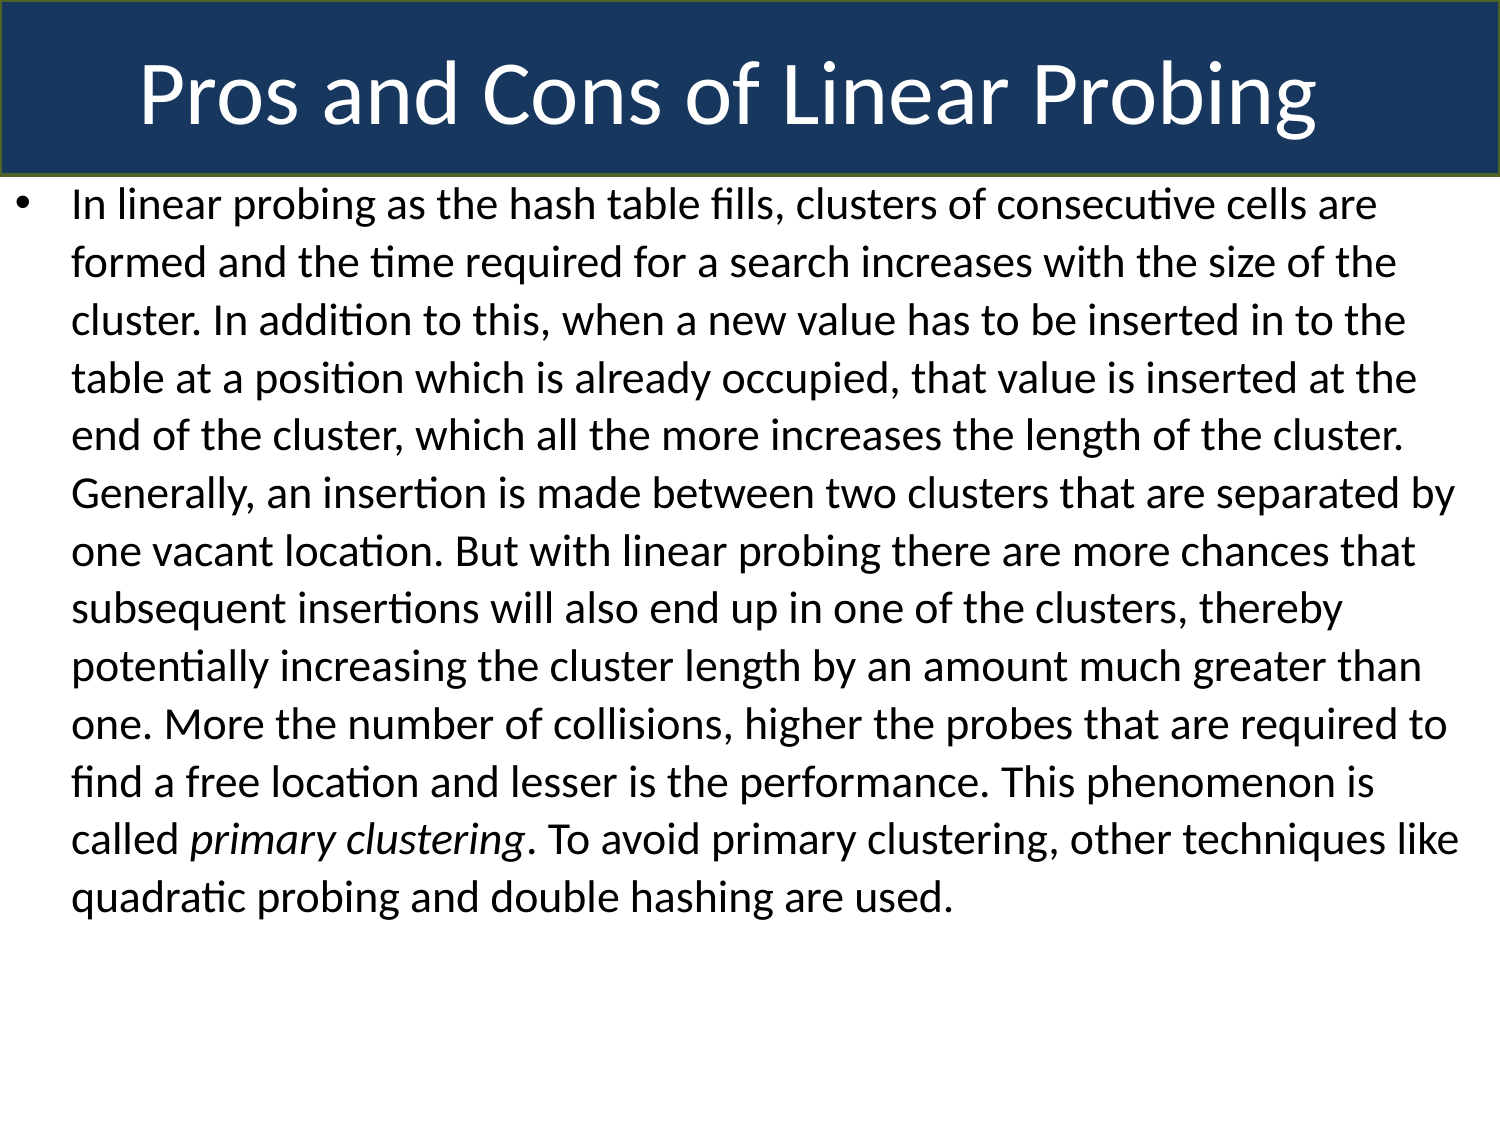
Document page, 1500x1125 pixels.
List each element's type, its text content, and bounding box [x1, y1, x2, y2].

text_box Pros and Cons of Linear Probing [0, 0, 1500, 99]
text_box In linear probing as the hash table fills, clusters of consecutive cells are formed and the time required for a search increases with the size of the cluster. In addition to this, when a new value has to be inserted in to the table at a position which is already occupied, that value is inserted at the end of the cluster, which all the more increases the length of the cluster. Generally, an insertion is made between two clusters that are separated by one vacant location. But with linear probing there are more chances that subsequent insertions will also end up in one of the clusters, thereby potentially increasing the cluster length by an amount much greater than one. More the number of collisions, higher the probes that are required to find a free location and lesser is the performance. This phenomenon is called primary clustering. To avoid primary clustering, other techniques like quadratic probing and double hashing are used. [0, 99, 1500, 600]
